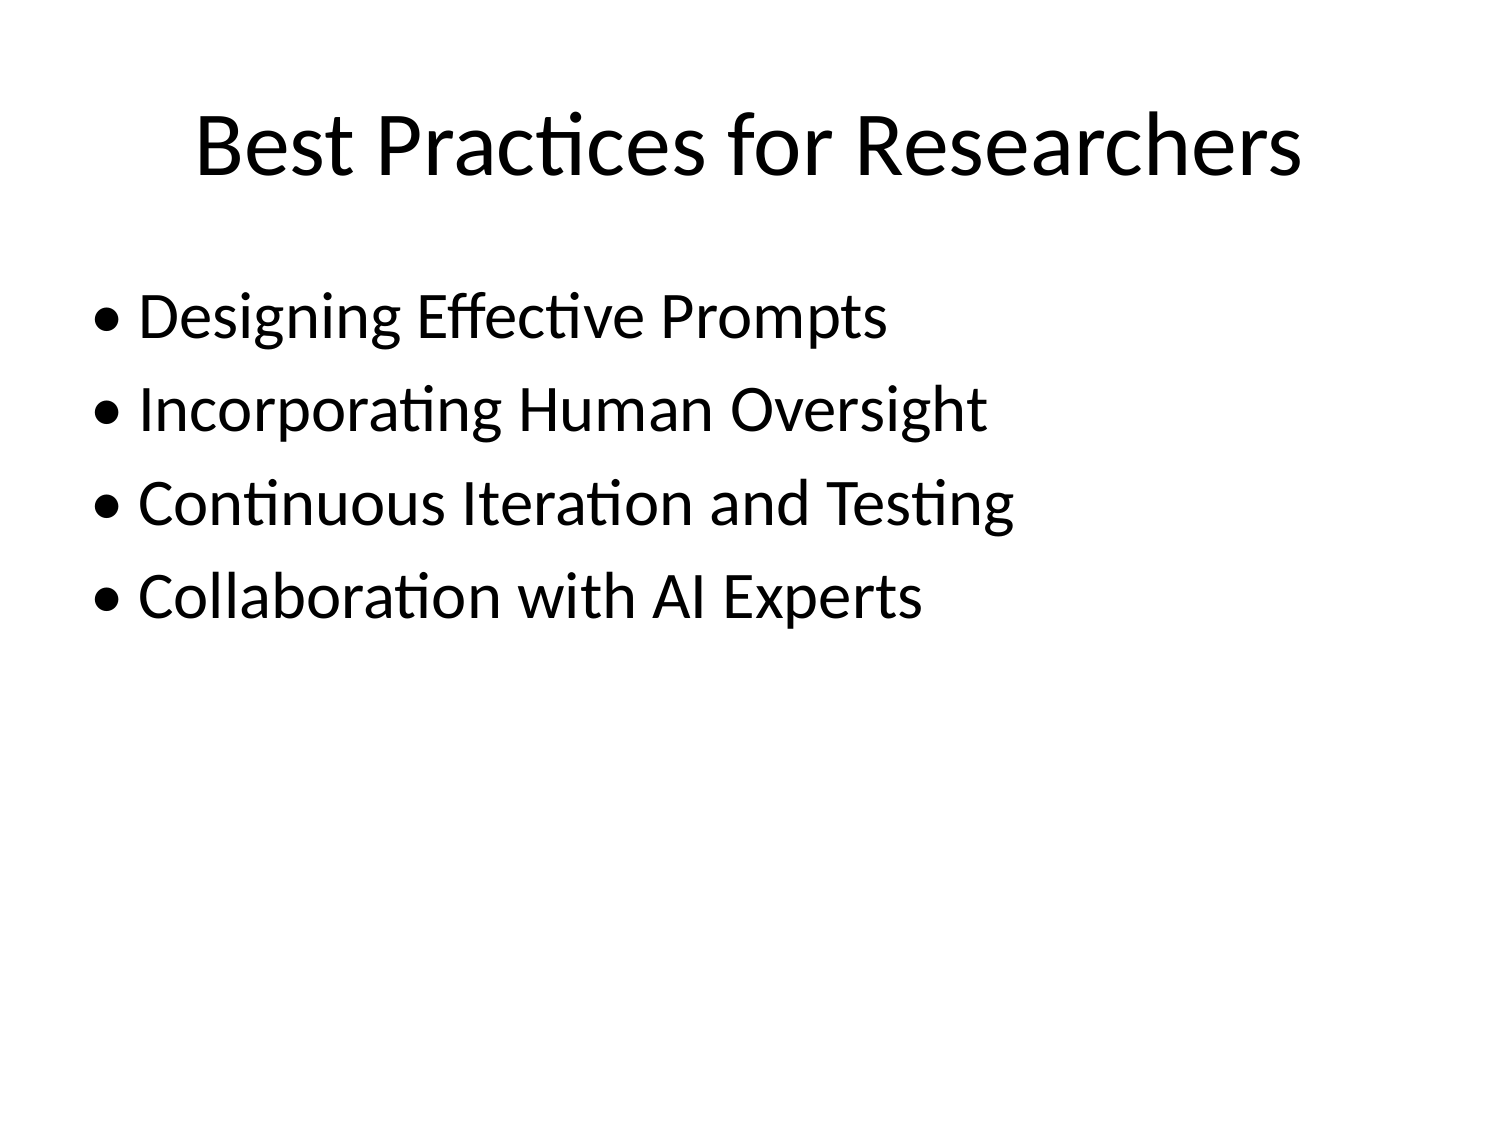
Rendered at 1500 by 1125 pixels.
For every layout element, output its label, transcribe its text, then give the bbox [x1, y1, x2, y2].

title Best Practices for Researchers [75, 45, 1425, 233]
list • Designing Effective Prompts • Incorporating Human Oversight • Continuous Iteration and Testing • Collaboration with AI Experts [75, 264, 1425, 1007]
